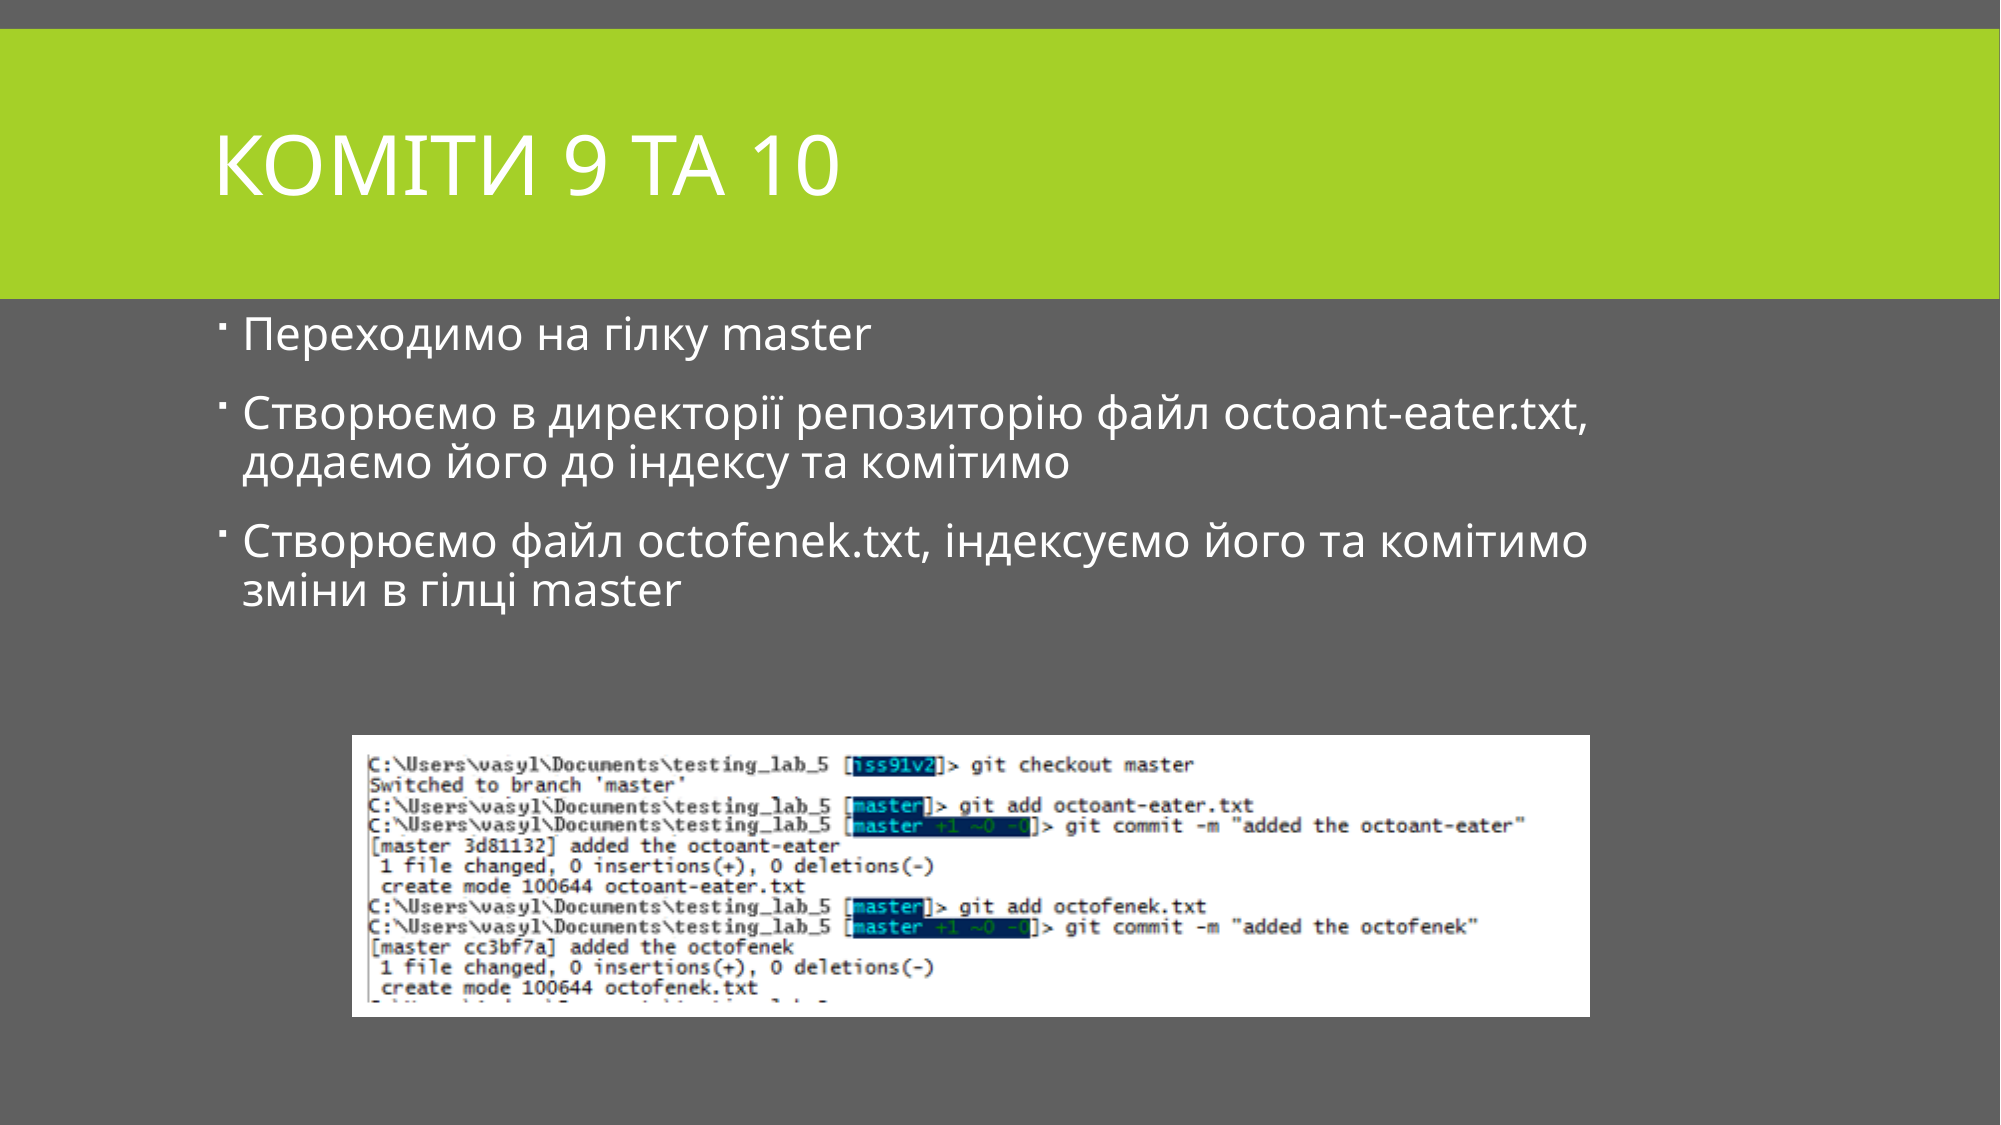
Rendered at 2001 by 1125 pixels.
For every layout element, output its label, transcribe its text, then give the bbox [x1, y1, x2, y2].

title Коміти 9 та 10 [197, 46, 1803, 295]
list Переходимо на гілку master Створюємо в директорії репозиторію файл octoant-eater.txt, додаємо його до індексу та комітимо Створюємо файл octofenek.txt, індексуємо його та комітимо зміни в гілці master [197, 303, 1660, 924]
picture [352, 735, 1591, 1017]
